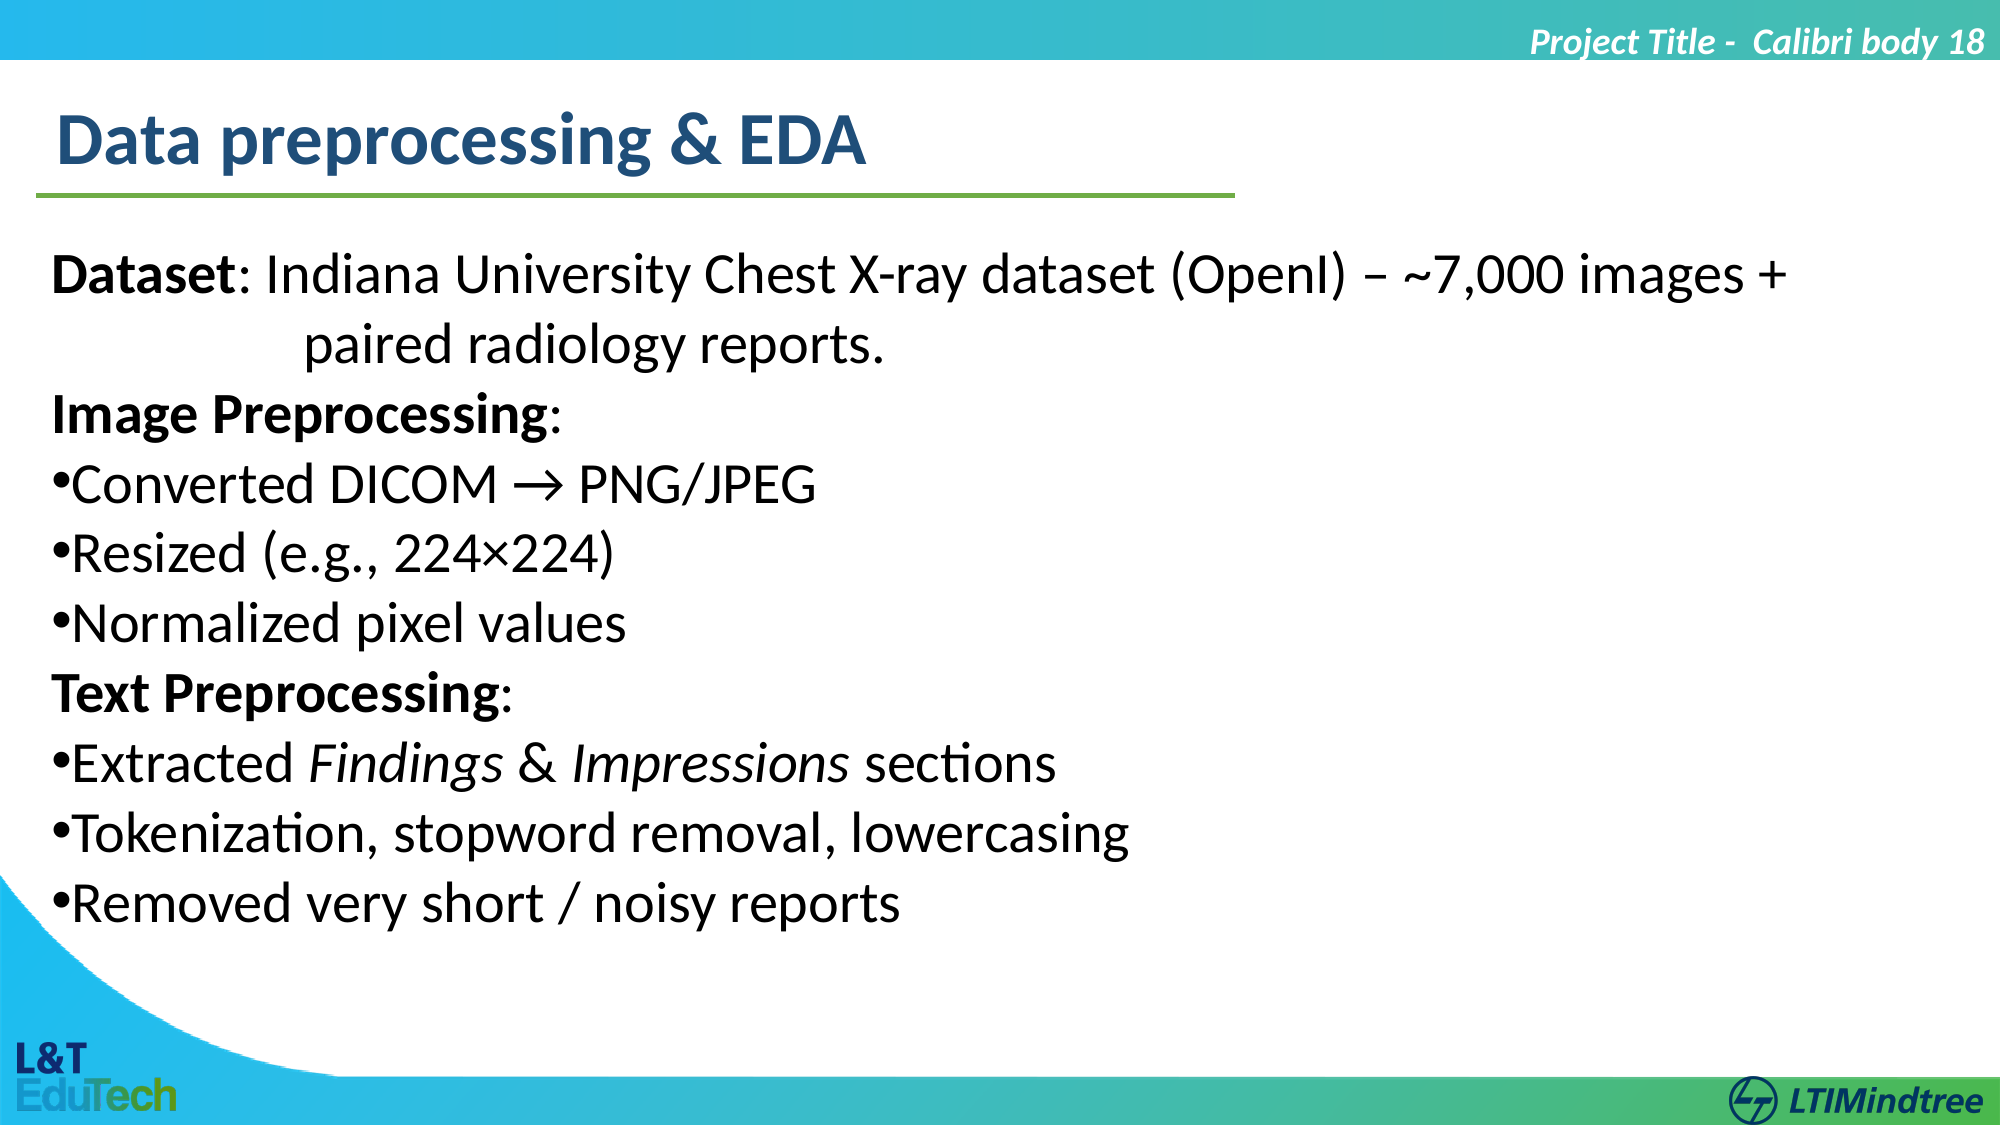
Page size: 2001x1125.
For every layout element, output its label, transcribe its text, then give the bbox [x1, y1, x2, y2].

text_box Project Title - Calibri body 18 [999, 9, 2000, 114]
list Dataset: Indiana University Chest X-ray dataset (OpenI) – ~7,000 images + paired radiology reports. Image Preprocessing: Converted DICOM → PNG/JPEG Resized (e.g., 224×224) Normalized pixel values Text Preprocessing: Extracted Findings & Impressions sections Tokenization, stopword removal, lowercasing Removed very short / noisy reports [36, 227, 1870, 1013]
picture [0, 875, 2000, 1125]
text_box Data preprocessing & EDA [41, 82, 1785, 188]
